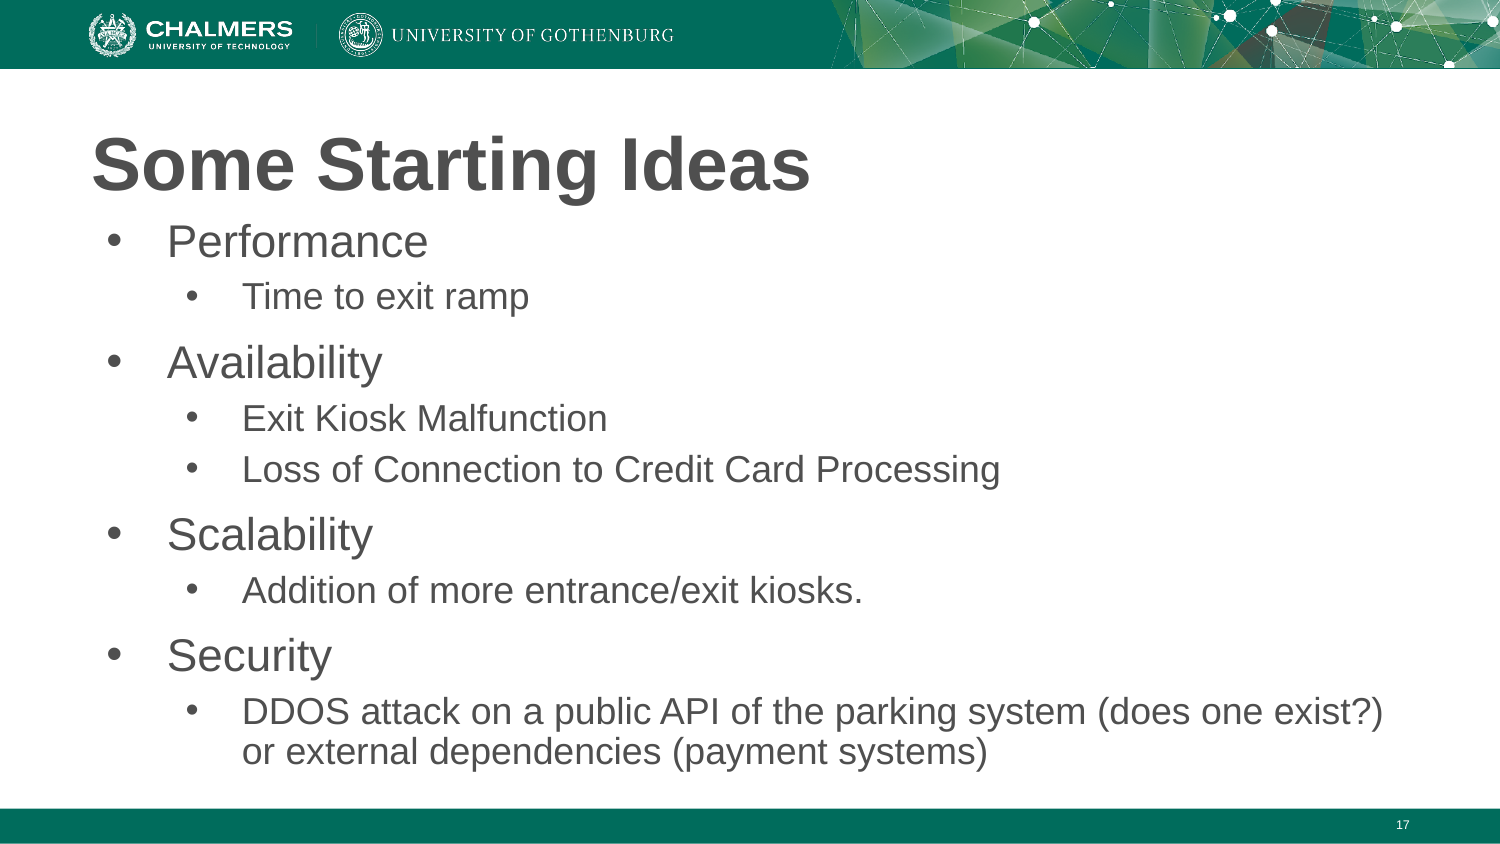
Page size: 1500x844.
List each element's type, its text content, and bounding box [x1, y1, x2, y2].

list Performance Time to exit ramp Availability Exit Kiosk Malfunction Loss of Connection to Credit Card Processing Scalability Addition of more entrance/exit kiosks. Security DDOS attack on a public API of the parking system (does one exist?) or external dependencies (payment systems) [76, 210, 1425, 782]
slide_number ‹#› [1074, 809, 1425, 844]
title Some Starting Ideas [76, 100, 1425, 210]
picture [64, 0, 696, 85]
picture [759, 0, 1500, 68]
